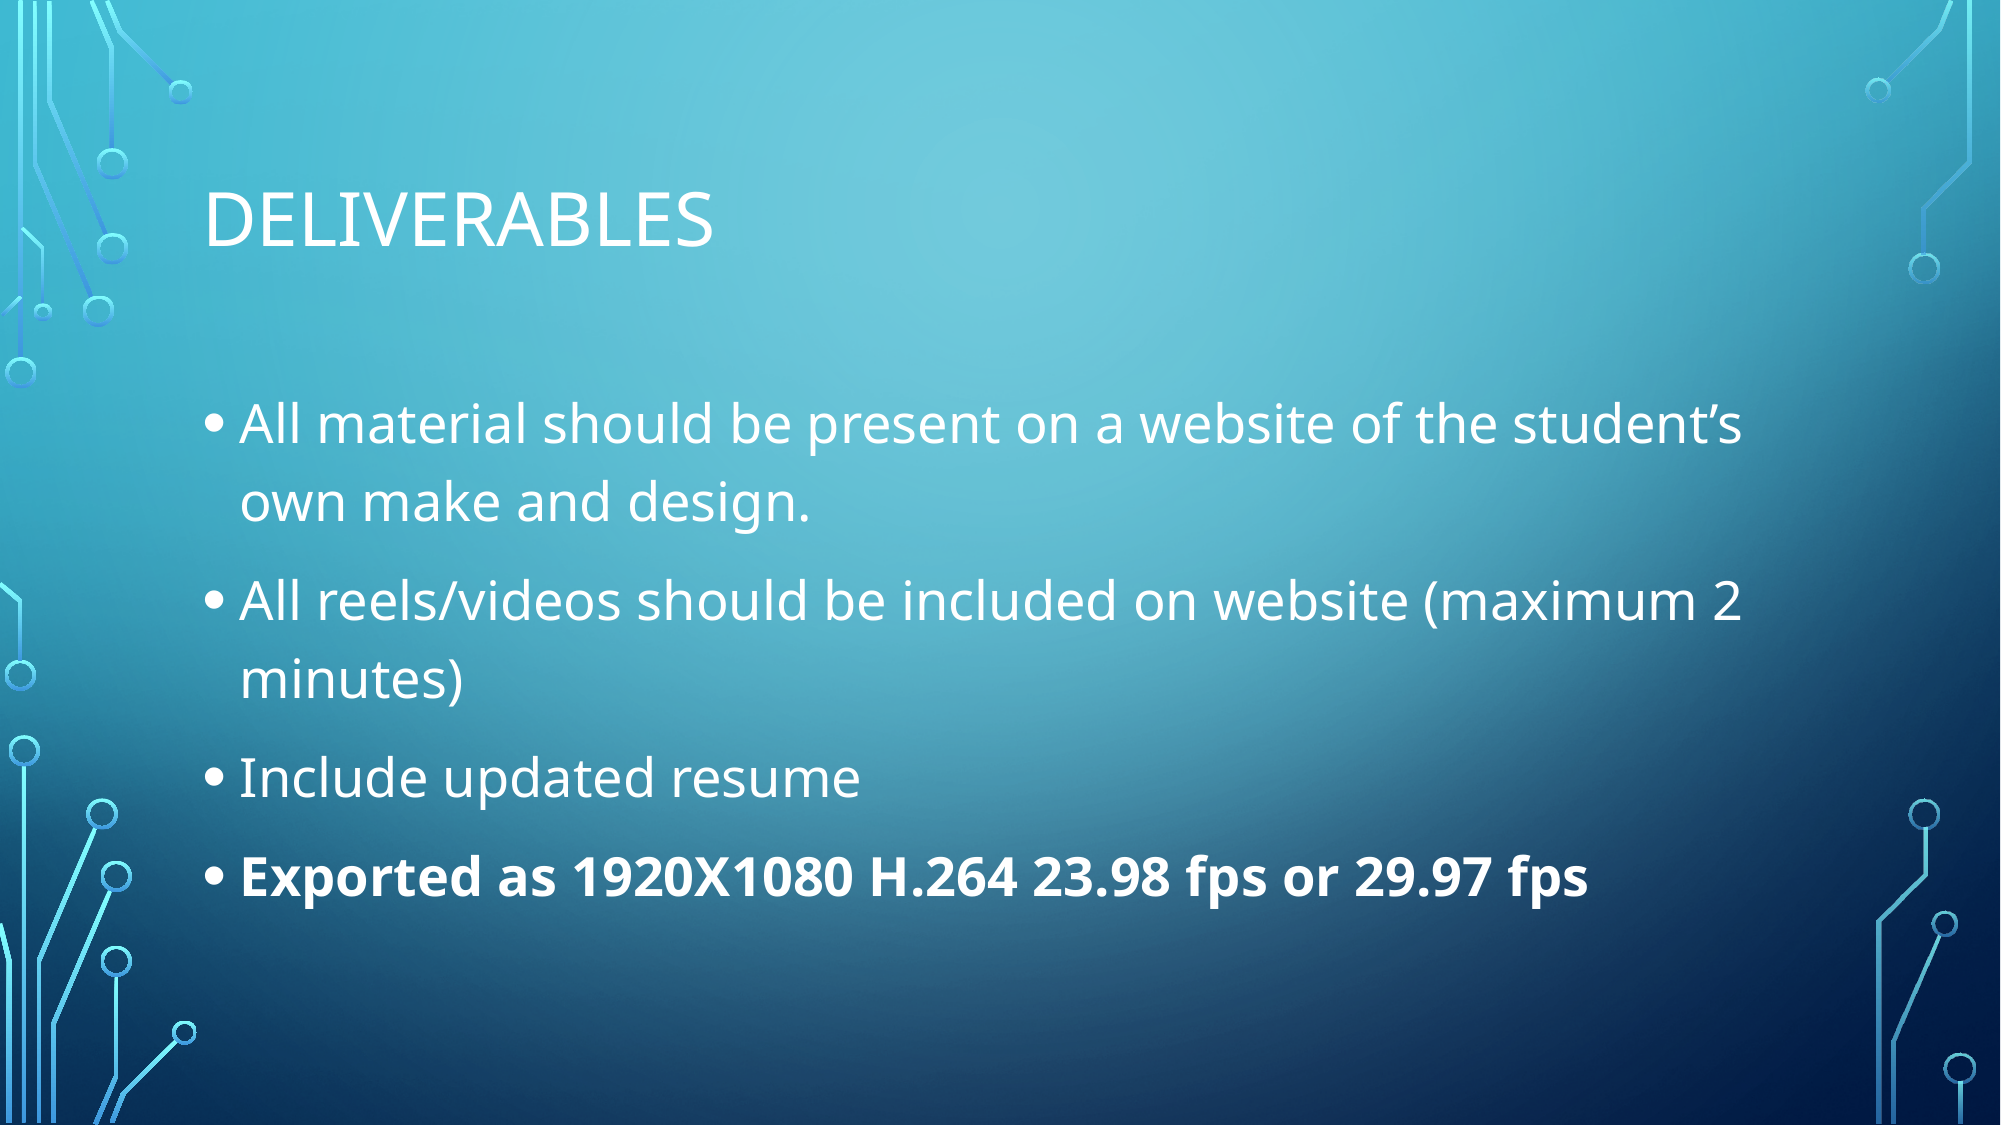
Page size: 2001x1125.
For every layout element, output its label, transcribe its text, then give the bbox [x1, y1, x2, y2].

list All material should be present on a website of the student’s own make and design. All reels/videos should be included on website (maximum 2 minutes) Include updated resume Exported as 1920X1080 H.264 23.98 fps or 29.97 fps [187, 369, 1813, 950]
title deliverables [187, 101, 1813, 344]
